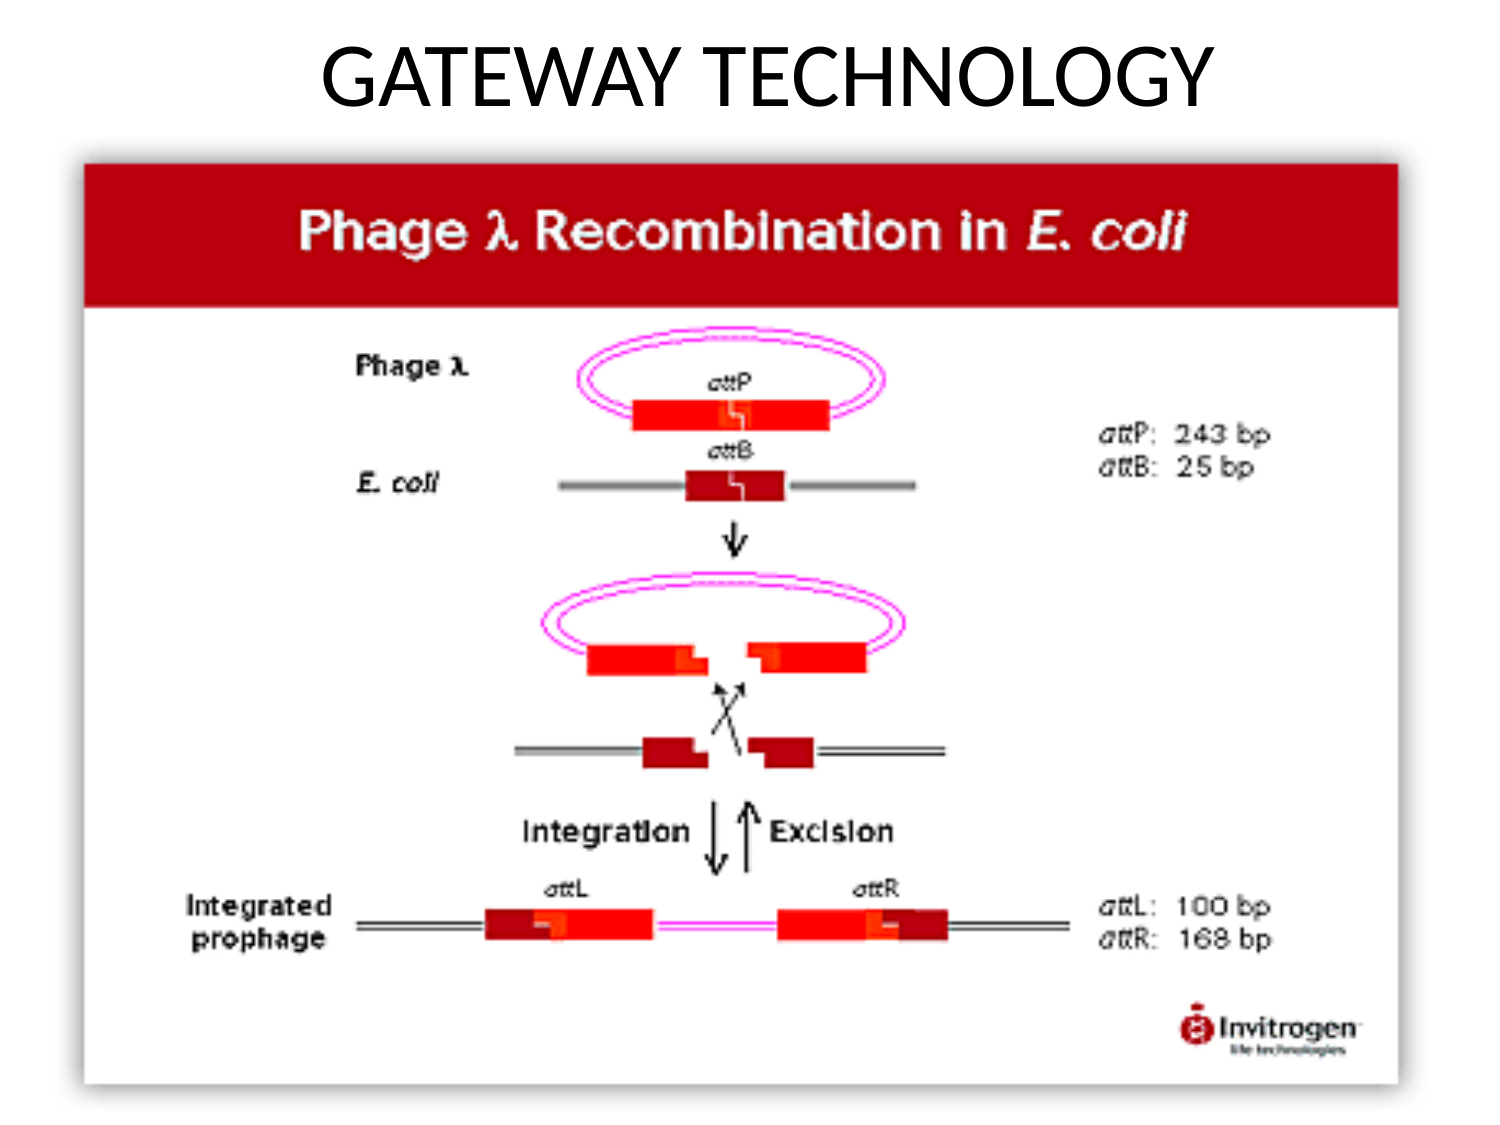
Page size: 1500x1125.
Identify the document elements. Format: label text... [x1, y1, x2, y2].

title GATEWAY TECHNOLOGY [93, 0, 1444, 132]
picture [46, 128, 1442, 1125]
